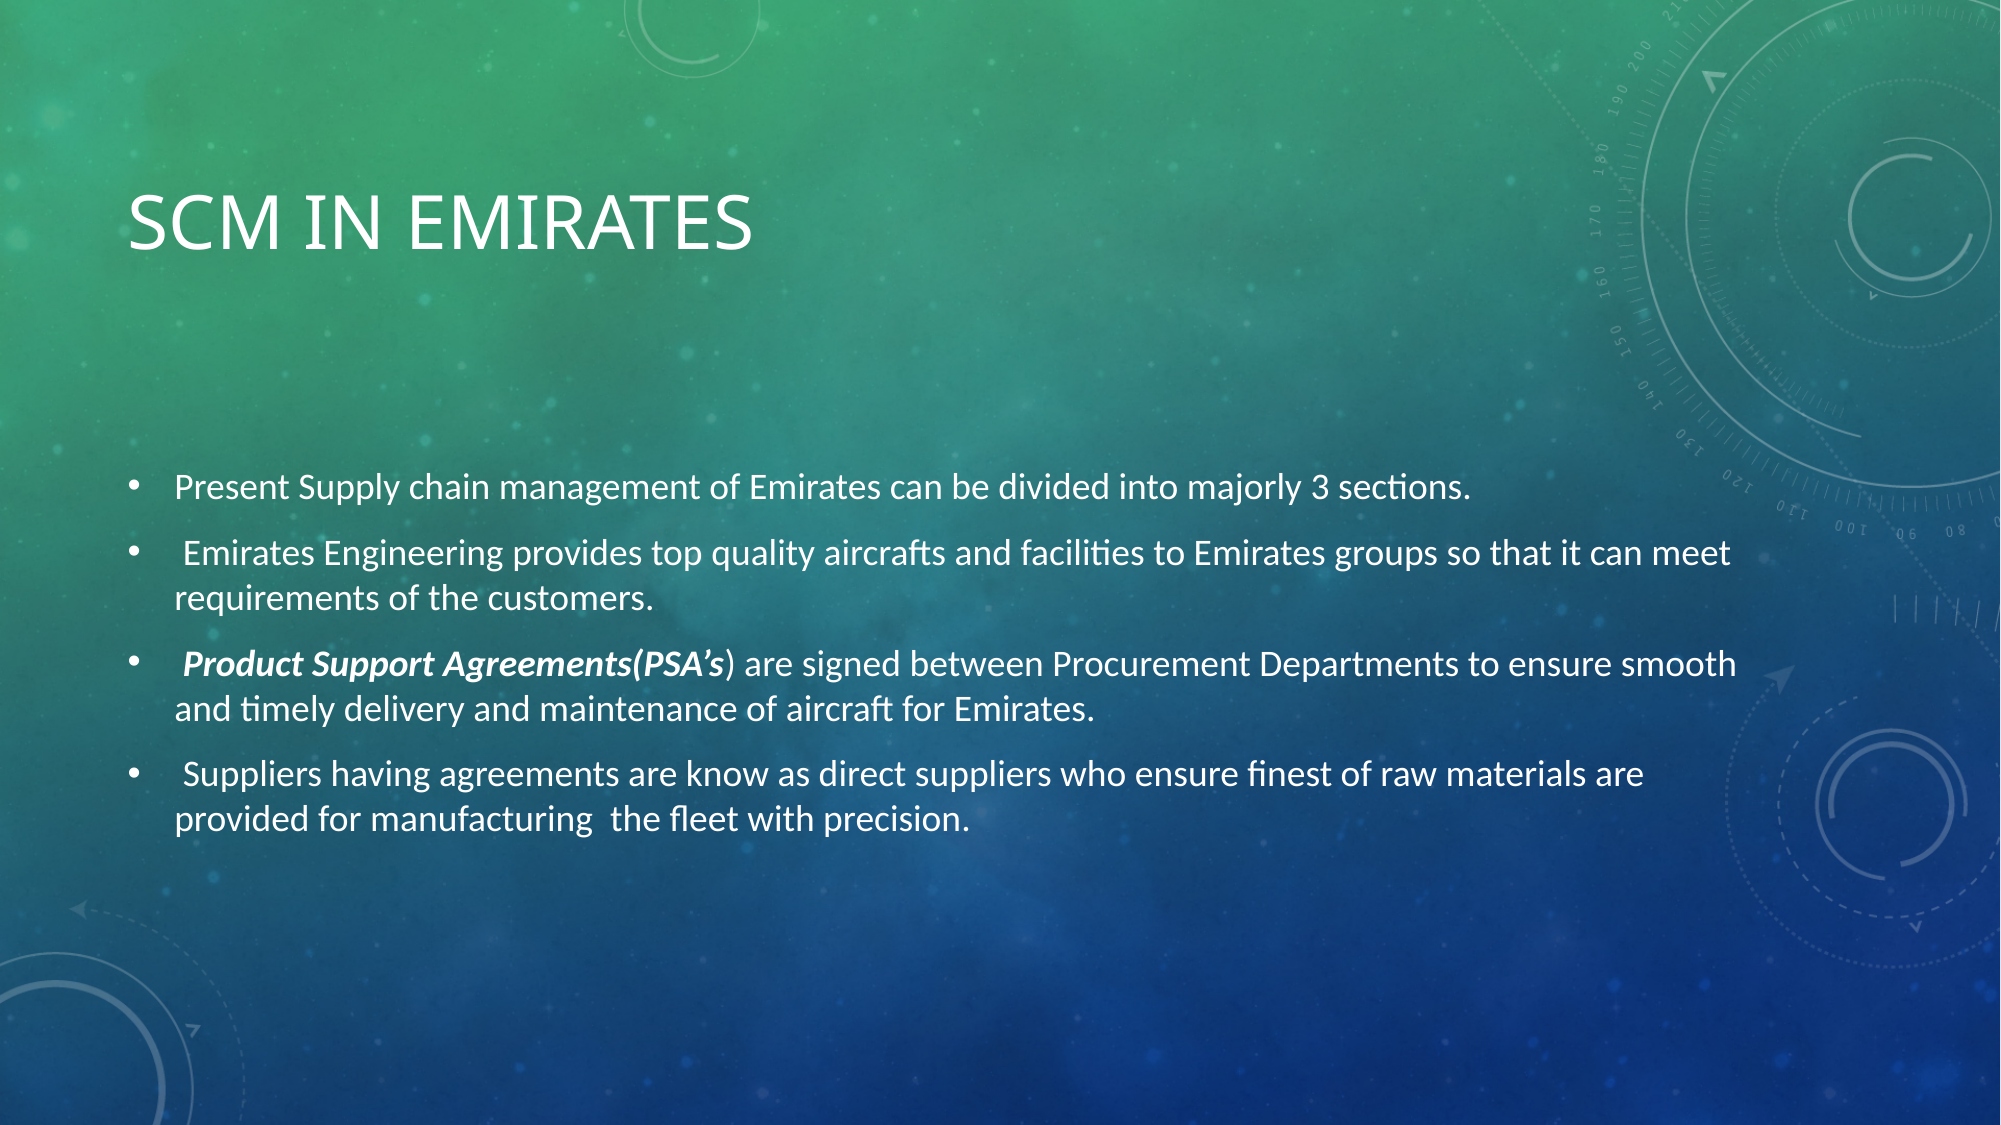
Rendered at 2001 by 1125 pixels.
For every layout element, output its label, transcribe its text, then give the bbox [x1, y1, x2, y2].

picture [0, 0, 2001, 1125]
title SCM in EMirates [112, 99, 1775, 339]
list Present Supply chain management of Emirates can be divided into majorly 3 sections. Emirates Engineering provides top quality aircrafts and facilities to Emirates groups so that it can meet requirements of the customers. Product Support Agreements(PSA’s) are signed between Procurement Departments to ensure smooth and timely delivery and maintenance of aircraft for Emirates. Suppliers having agreements are know as direct suppliers who ensure finest of raw materials are provided for manufacturing the fleet with precision. [112, 351, 1775, 950]
